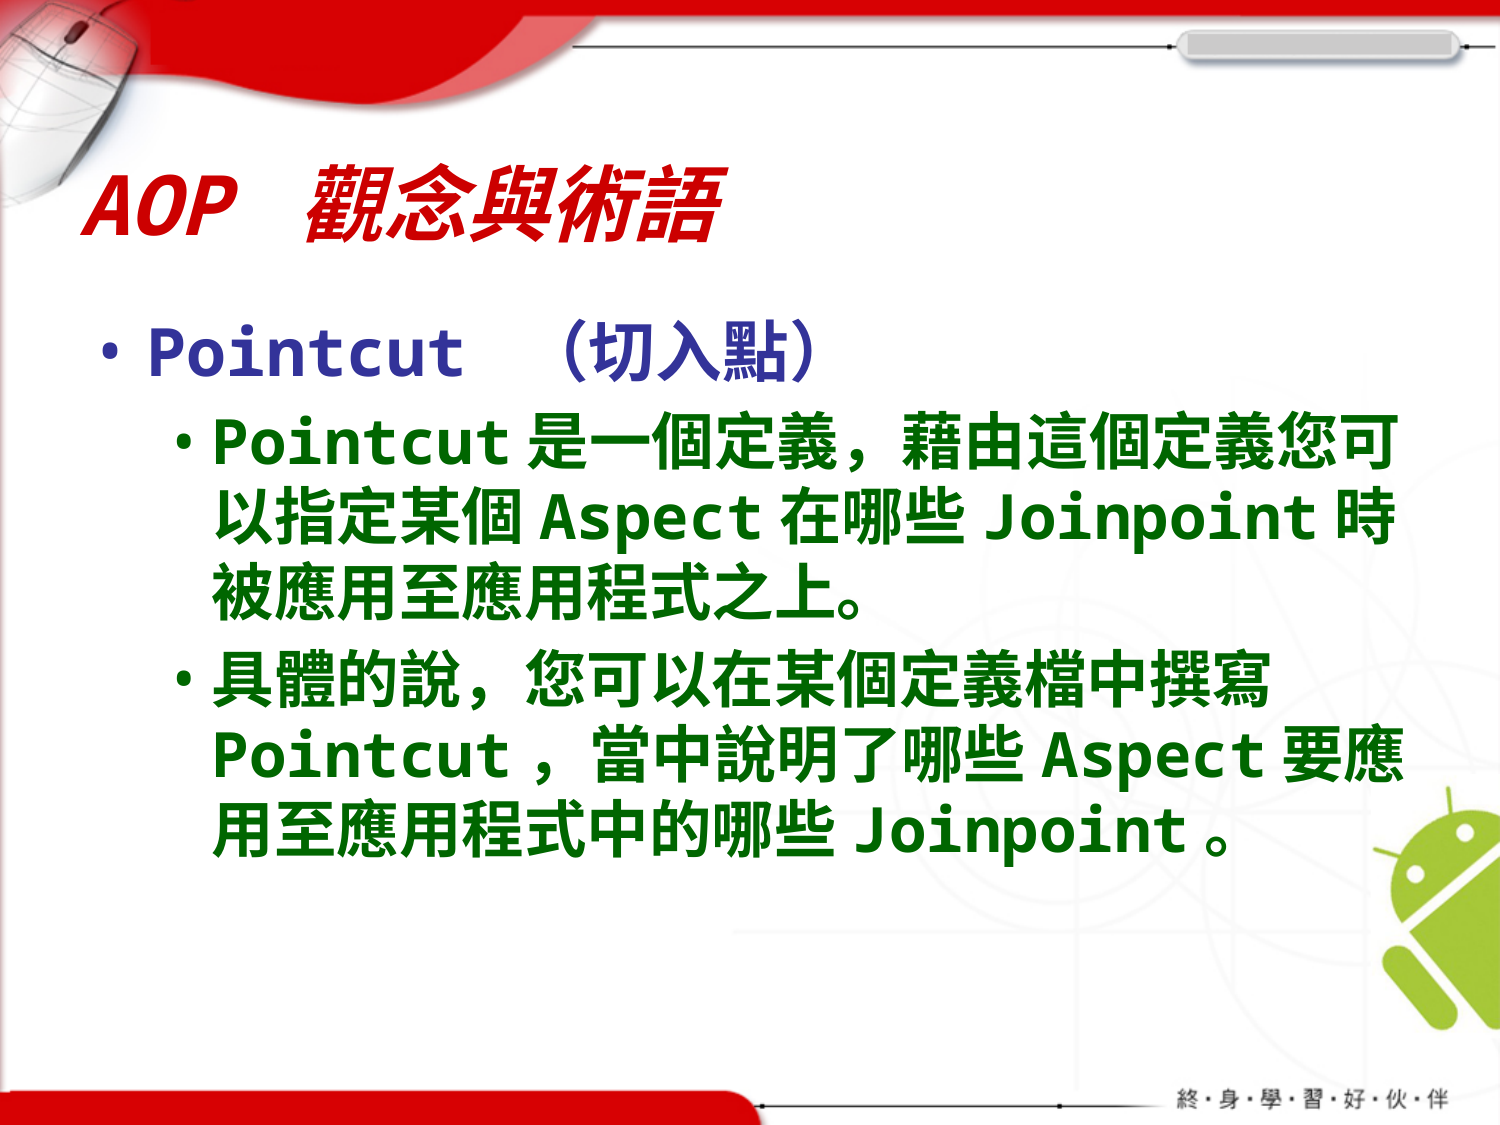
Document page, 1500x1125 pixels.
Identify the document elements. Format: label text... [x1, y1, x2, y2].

picture [0, 0, 1500, 1125]
title AOP 觀念與術語 [64, 137, 1415, 268]
list Pointcut （切入點） Pointcut是一個定義，藉由這個定義您可以指定某個Aspect在哪些Joinpoint時被應用至應用程式之上。 具體的說，您可以在某個定義檔中撰寫Pointcut，當中說明了哪些Aspect要應用至應用程式中的哪些Joinpoint。 [75, 302, 1471, 1005]
